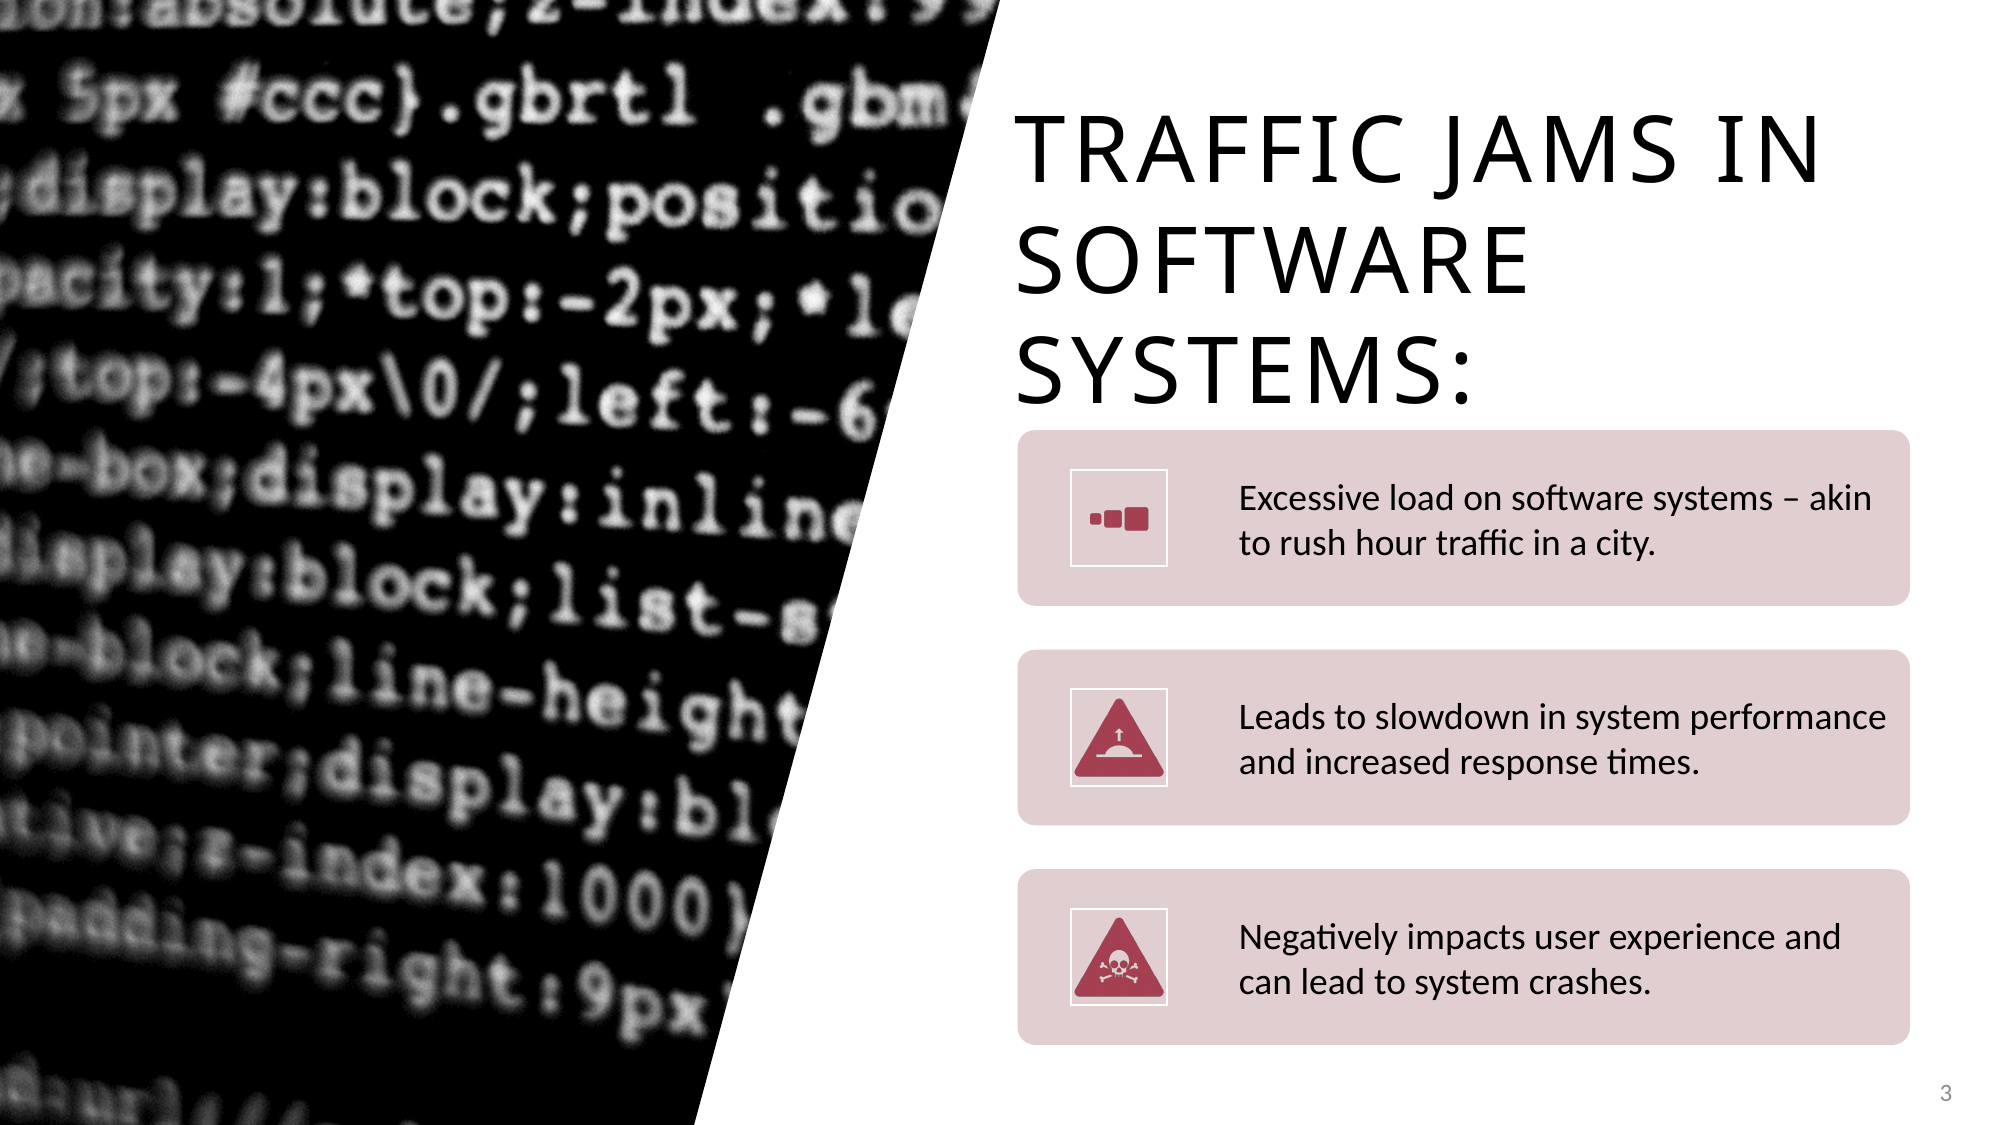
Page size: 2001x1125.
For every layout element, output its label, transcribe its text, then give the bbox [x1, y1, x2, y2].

title Traffic Jams in Software Systems: [1000, 80, 1862, 430]
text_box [1017, 429, 1910, 1045]
slide_number 3 [1894, 1061, 1968, 1121]
picture [0, 0, 1000, 1125]
